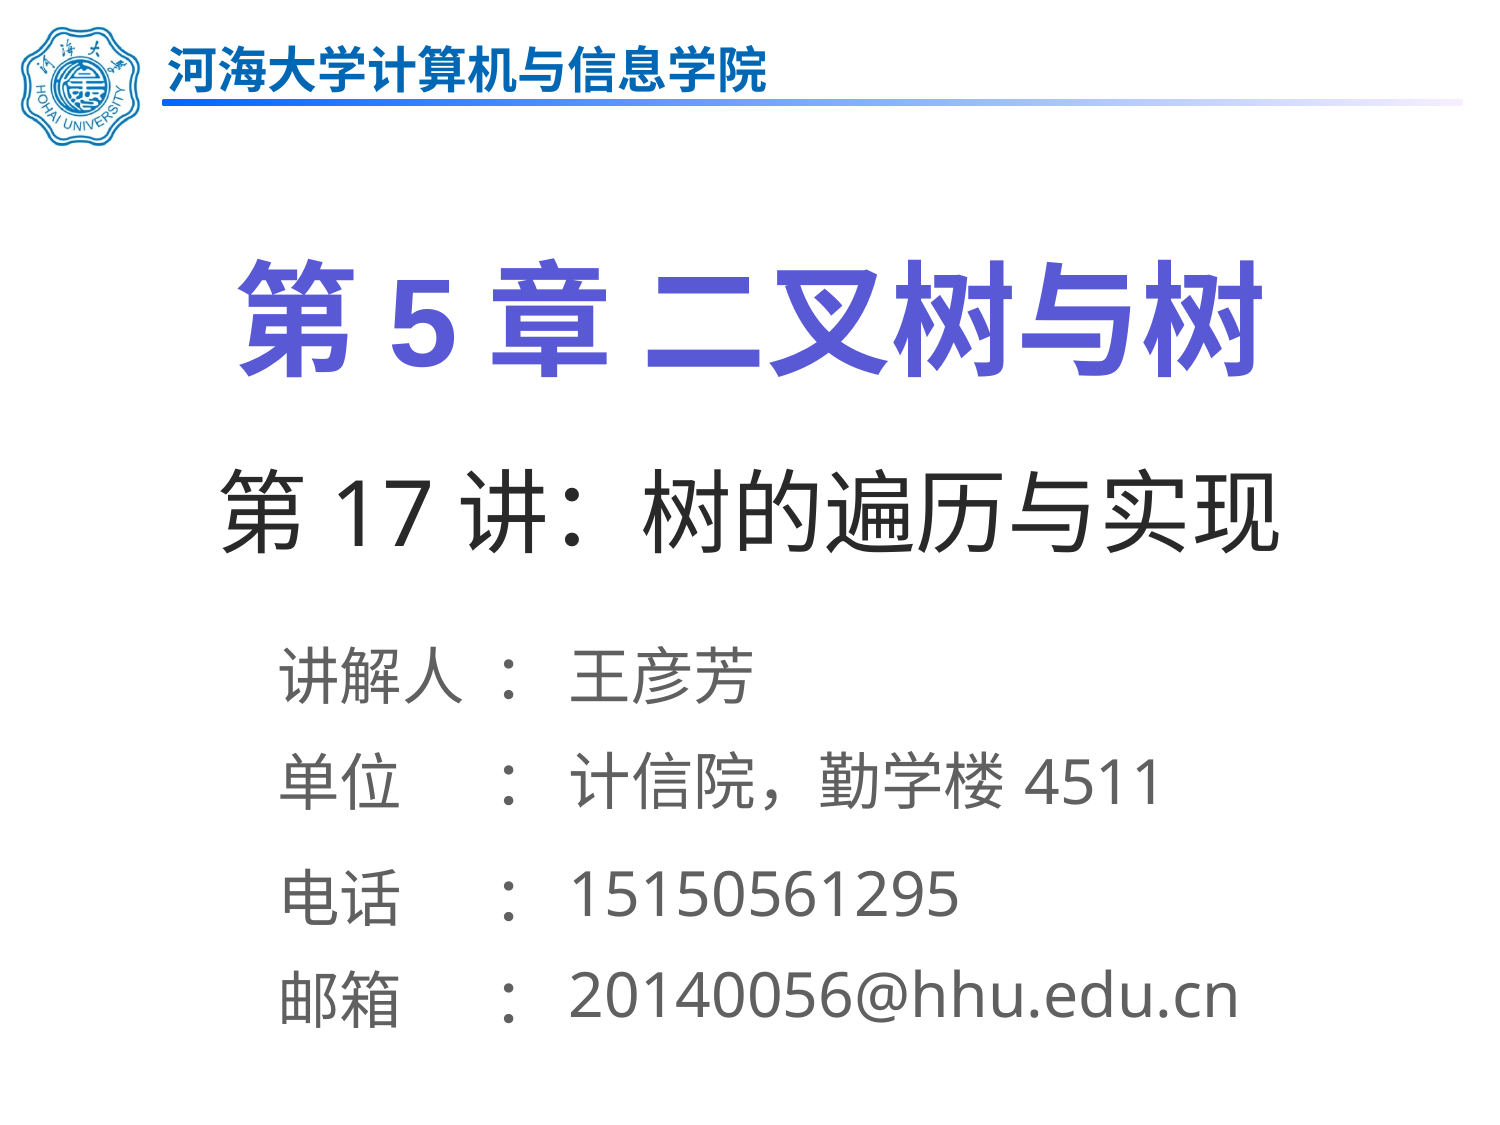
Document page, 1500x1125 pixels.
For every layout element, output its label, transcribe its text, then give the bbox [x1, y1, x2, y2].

table_header ： [494, 613, 553, 713]
table_cell ： [494, 937, 553, 1037]
table_header 讲解人 [263, 613, 492, 713]
table_header 王彦芳 [555, 613, 1487, 713]
table_cell 计信院，勤学楼4511 [555, 715, 1487, 834]
text_box 第5章 二叉树与树 第17讲：树的遍历与实现 [0, 234, 1500, 572]
text_box 河海大学计算机与信息学院 [163, 30, 916, 106]
text_box [916, 99, 1463, 106]
table_cell 电话 [263, 835, 492, 935]
table_cell ： [494, 835, 553, 935]
table_cell ： [494, 715, 553, 834]
table_cell 20140056@hhu.edu.cn [555, 937, 1487, 1037]
table_cell 15150561295 [555, 835, 1487, 935]
table_cell 单位 [263, 715, 492, 834]
picture [0, 0, 159, 170]
table_cell 邮箱 [263, 937, 492, 1037]
